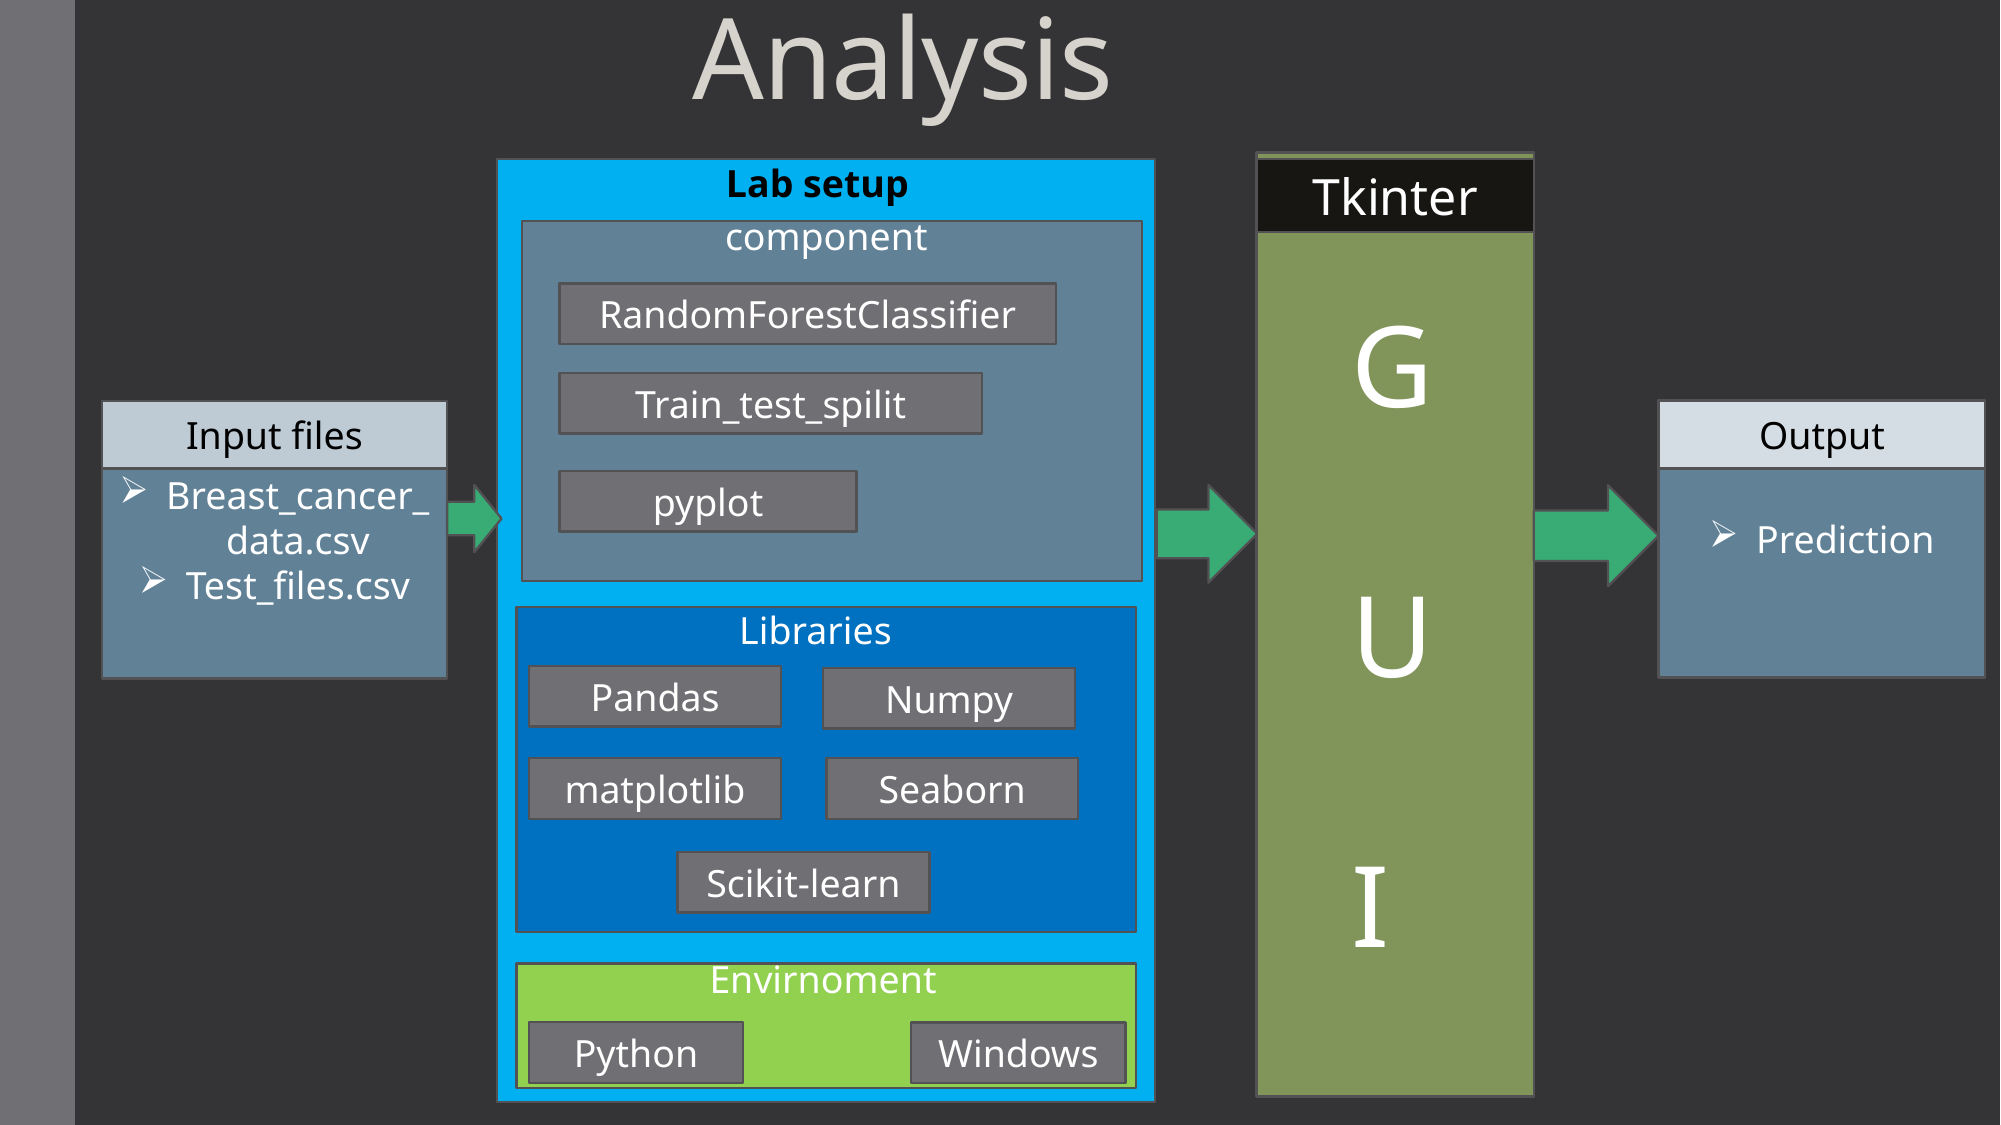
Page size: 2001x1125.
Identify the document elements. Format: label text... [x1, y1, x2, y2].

text_box Windows [910, 1021, 1127, 1084]
text_box Output [1665, 400, 1986, 470]
text_box Input files [101, 400, 440, 470]
text_box [496, 1018, 1156, 1103]
text_box Prediction [1665, 470, 1986, 679]
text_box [446, 152, 1659, 1010]
text_box [1255, 1018, 1535, 1098]
text_box Breast_cancer_data.csv Test_files.csv [101, 470, 440, 680]
title Analysis [677, 0, 2000, 131]
text_box [515, 1018, 1137, 1089]
text_box Python [528, 1021, 744, 1084]
